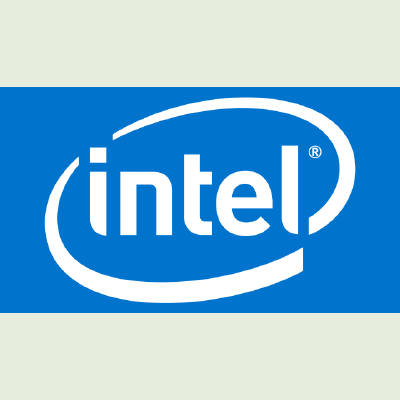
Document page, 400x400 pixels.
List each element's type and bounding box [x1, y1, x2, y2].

picture [0, 87, 400, 313]
